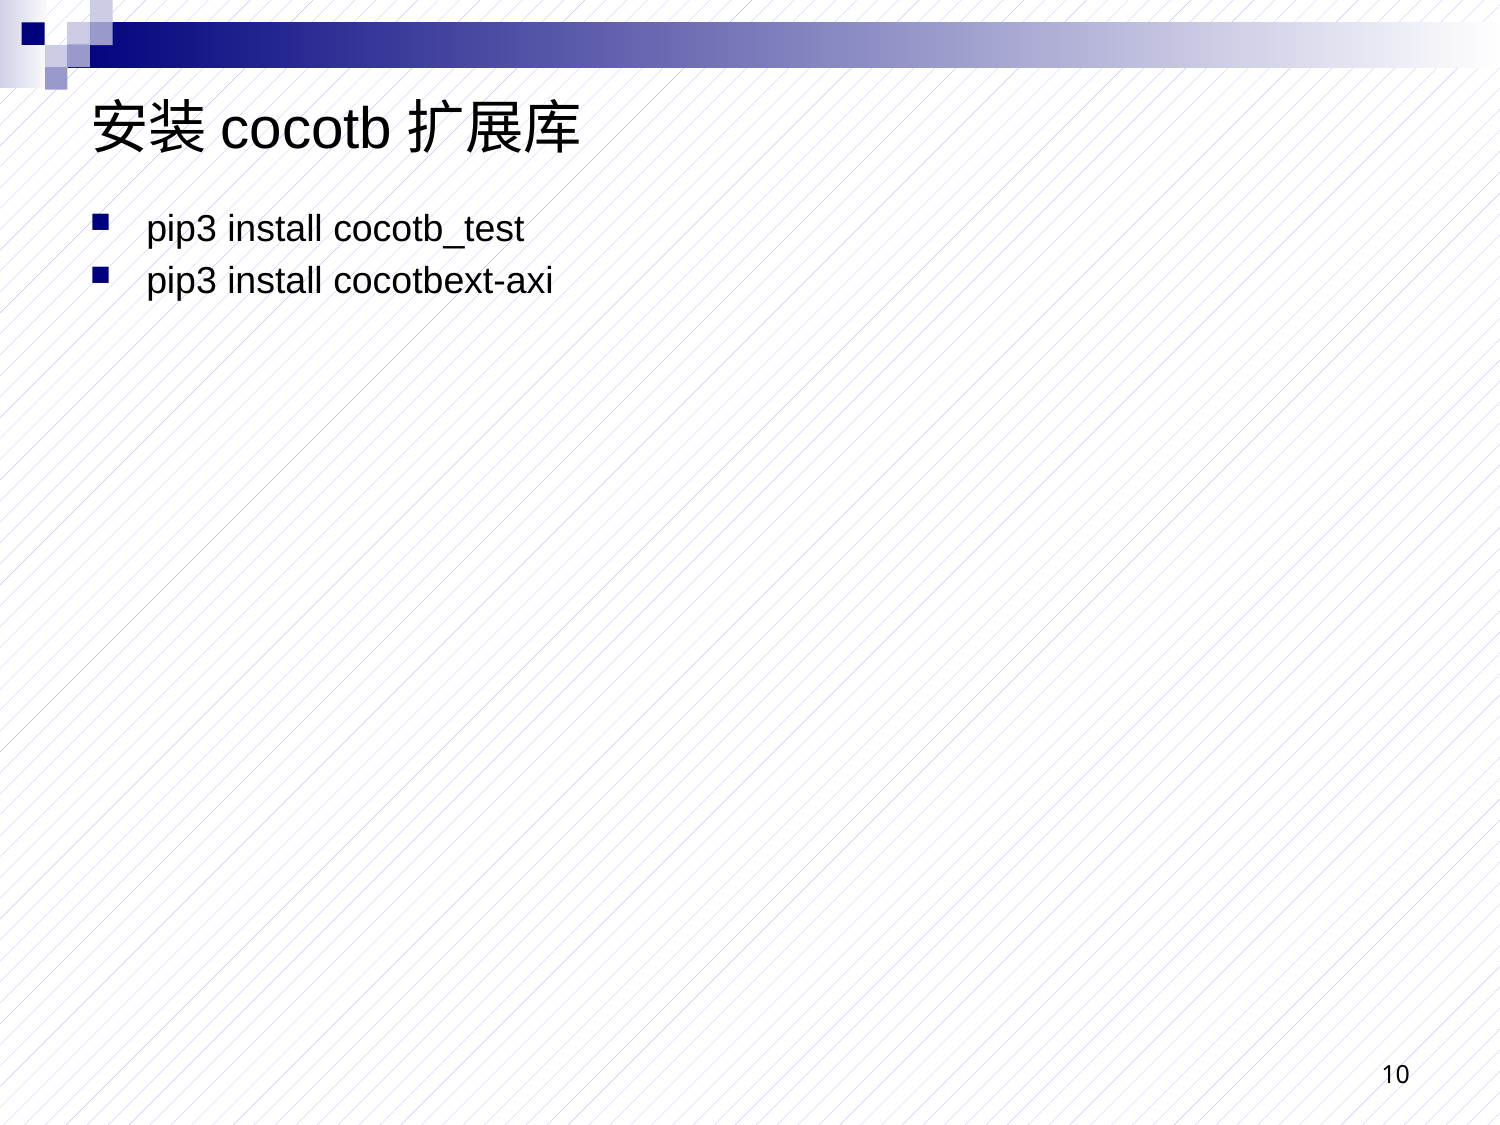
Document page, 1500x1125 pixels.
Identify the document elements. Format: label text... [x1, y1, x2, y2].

title 安装cocotb扩展库 [75, 75, 1425, 175]
list pip3 install cocotb_test pip3 install cocotbext-axi [75, 196, 1425, 1012]
slide_number 10 [1074, 1025, 1425, 1100]
